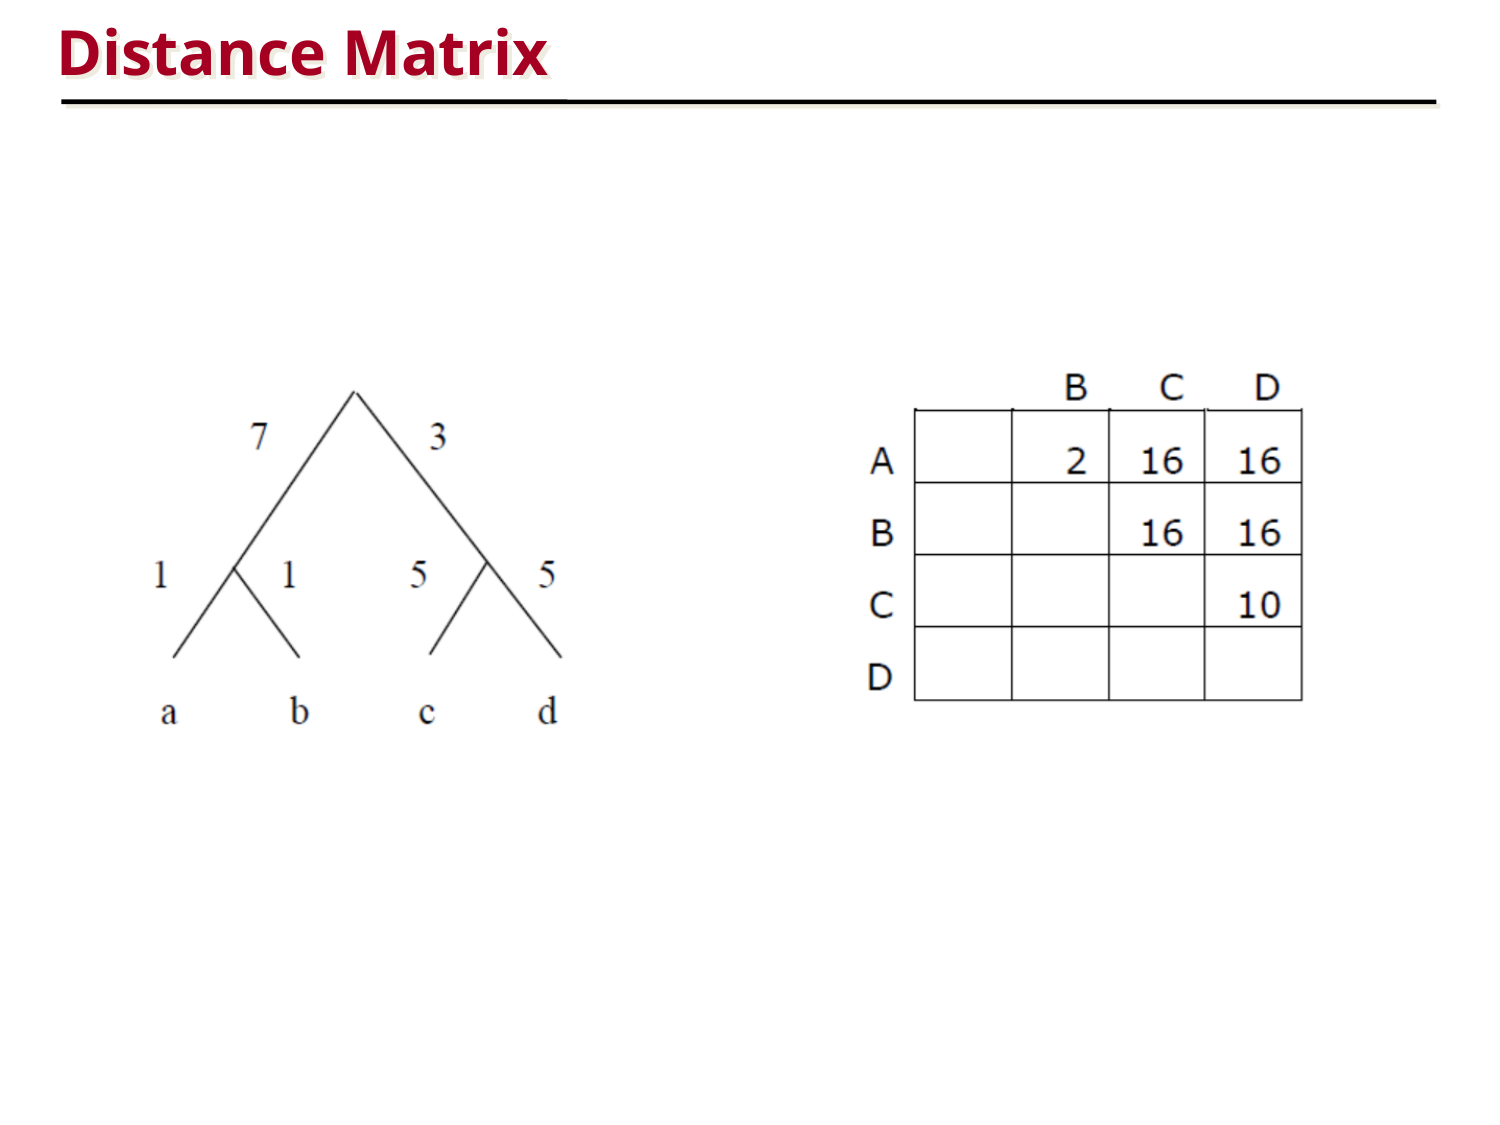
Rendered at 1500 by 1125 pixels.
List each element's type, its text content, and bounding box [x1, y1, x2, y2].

picture [101, 349, 621, 765]
picture [844, 361, 1361, 745]
text_box Distance Matrix [41, 1, 1316, 102]
